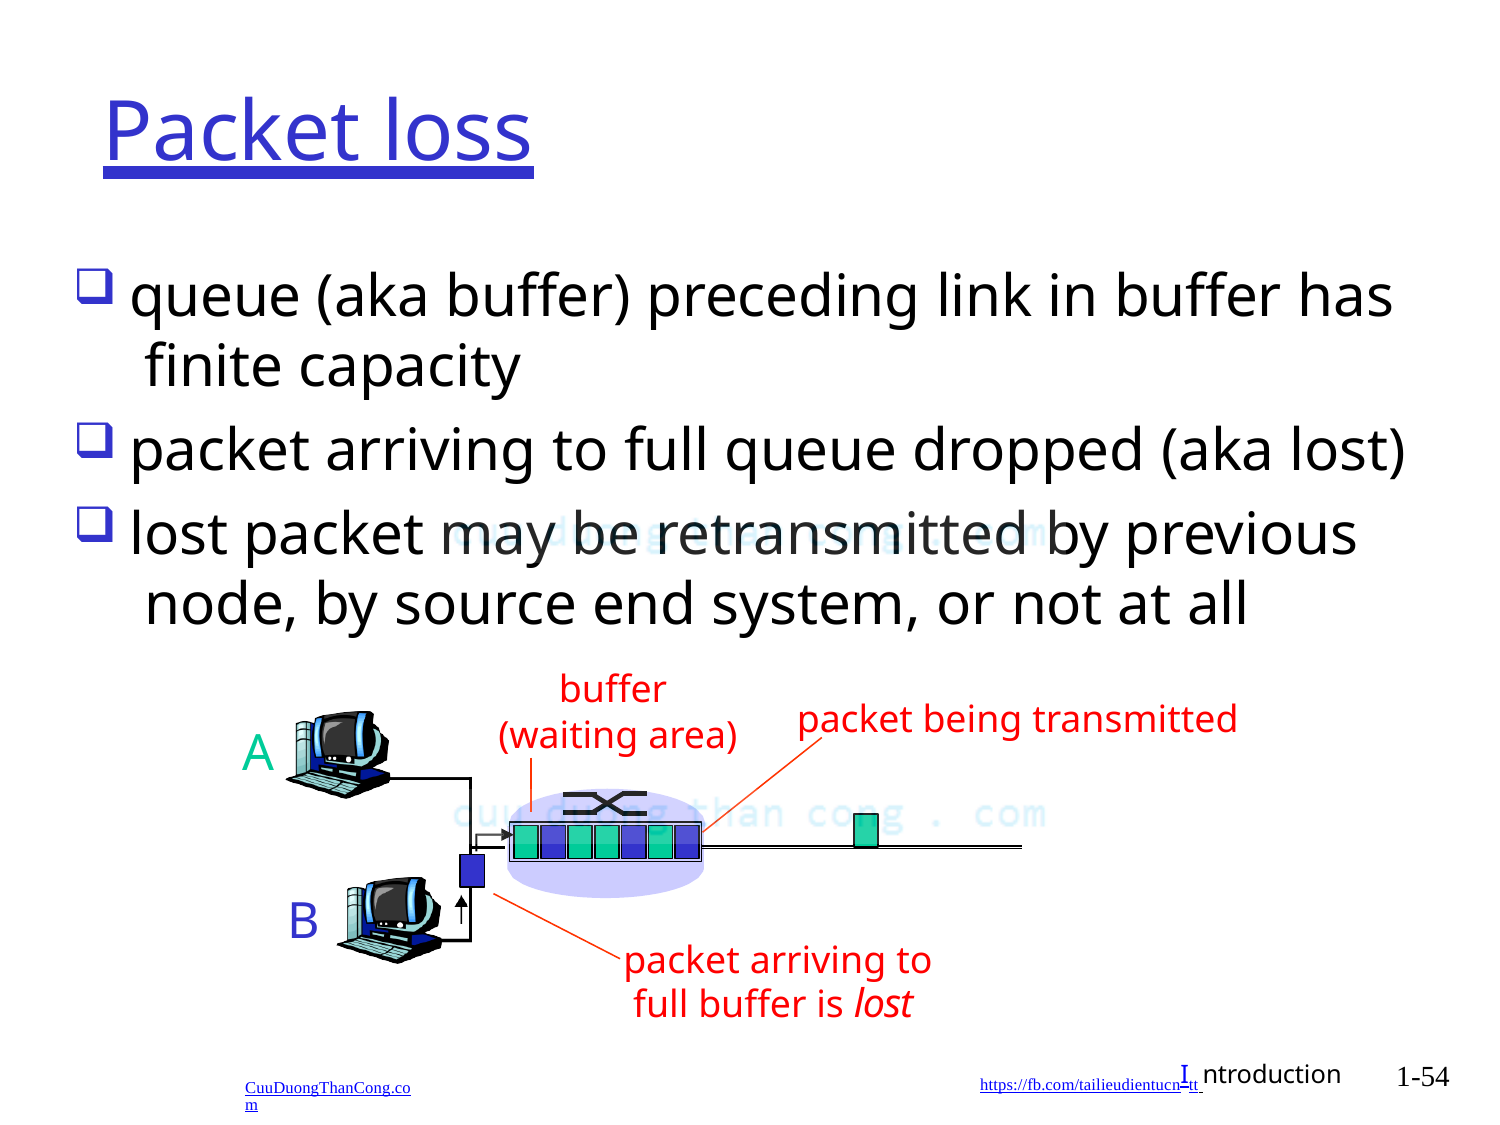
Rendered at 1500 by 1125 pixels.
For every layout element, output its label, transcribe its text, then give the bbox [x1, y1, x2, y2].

text_box A [240, 718, 279, 781]
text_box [285, 711, 1023, 965]
slide_number 1- [1394, 1057, 1457, 1125]
text_box queue (aka buffer) preceding link in buffer has finite capacity packet arriving to full queue dropped (aka lost) lost packet may be retransmitted by previous node, by source end system, or not at all buffer [70, 256, 1410, 711]
text_box packet being transmitted [1024, 711, 1242, 741]
text_box https://fb.com/tailieudientucnItt ntroduction [978, 1051, 1350, 1100]
text_box packet arriving to full buffer is lost [621, 973, 937, 1026]
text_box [434, 757, 1066, 844]
title Packet loss [100, 74, 536, 256]
picture [434, 508, 1066, 563]
text_box CuuDuongThanCong.com [243, 1076, 424, 1097]
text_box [492, 736, 823, 756]
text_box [492, 853, 823, 960]
